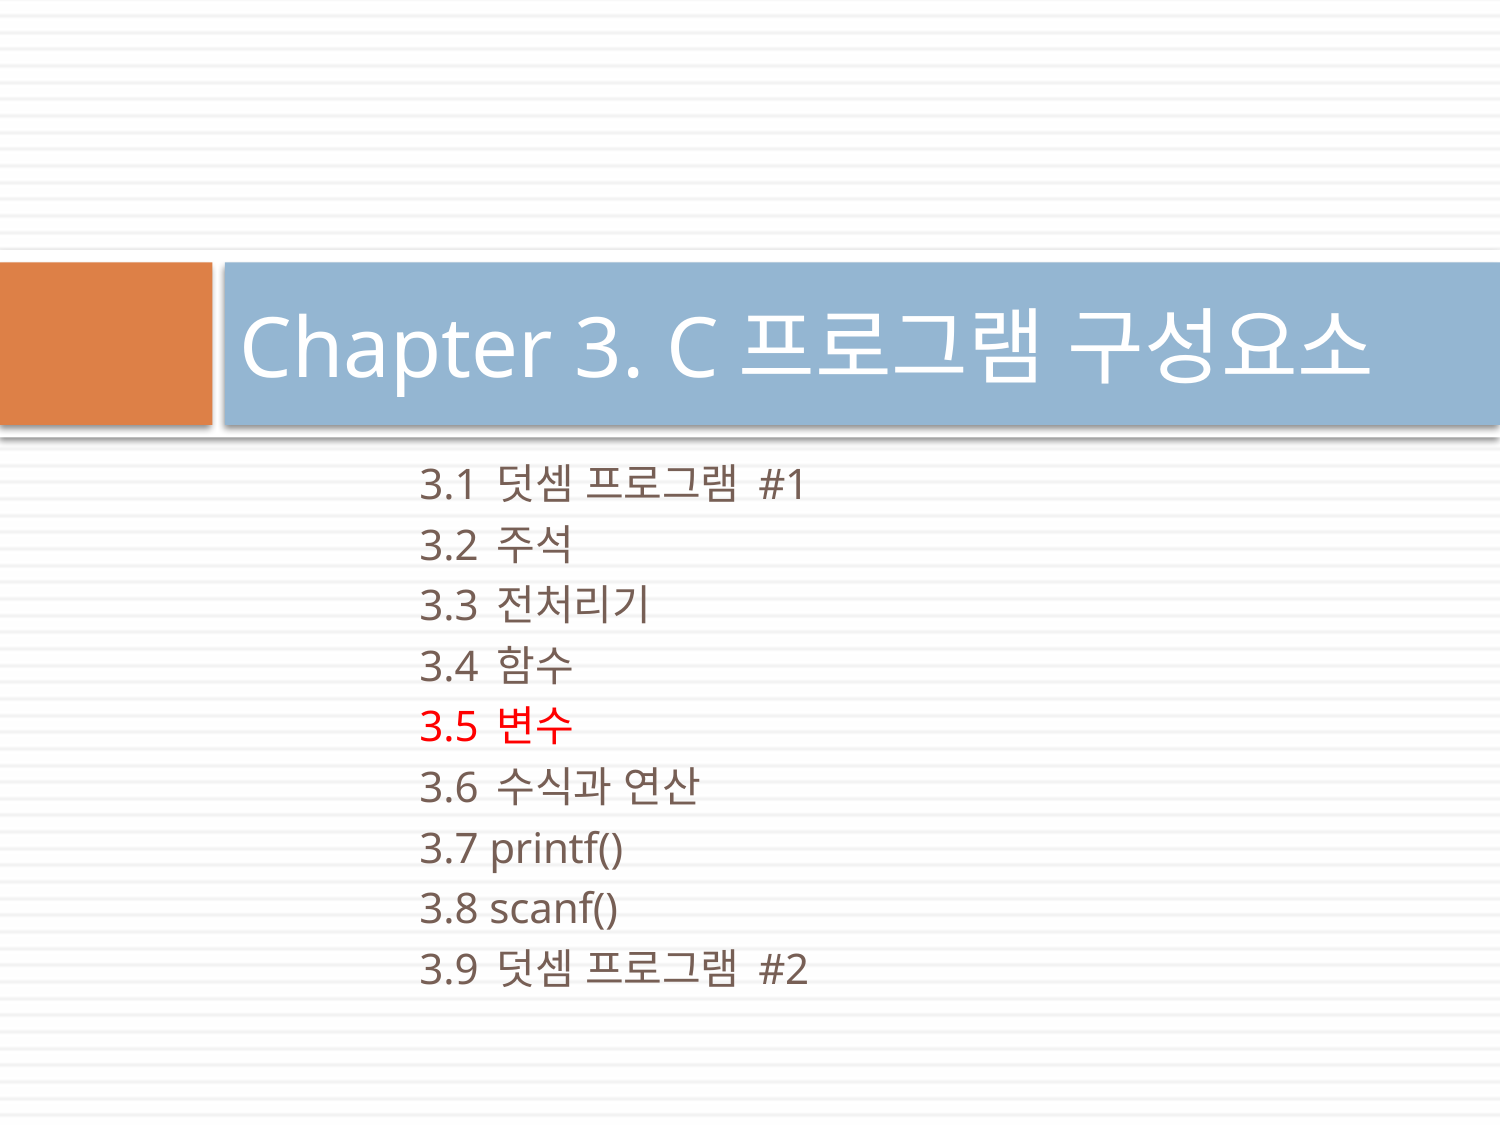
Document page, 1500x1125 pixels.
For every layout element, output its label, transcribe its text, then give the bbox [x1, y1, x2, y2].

title Chapter 3. C프로그램 구성요소 [225, 262, 1475, 425]
list 3.1 덧셈 프로그램 #1 3.2 주석 3.3 전처리기 3.4 함수 3.5 변수 3.6 수식과 연산 3.7 printf() 3.8 scanf() 3.9 덧셈 프로그램 #2 [404, 450, 1096, 1005]
